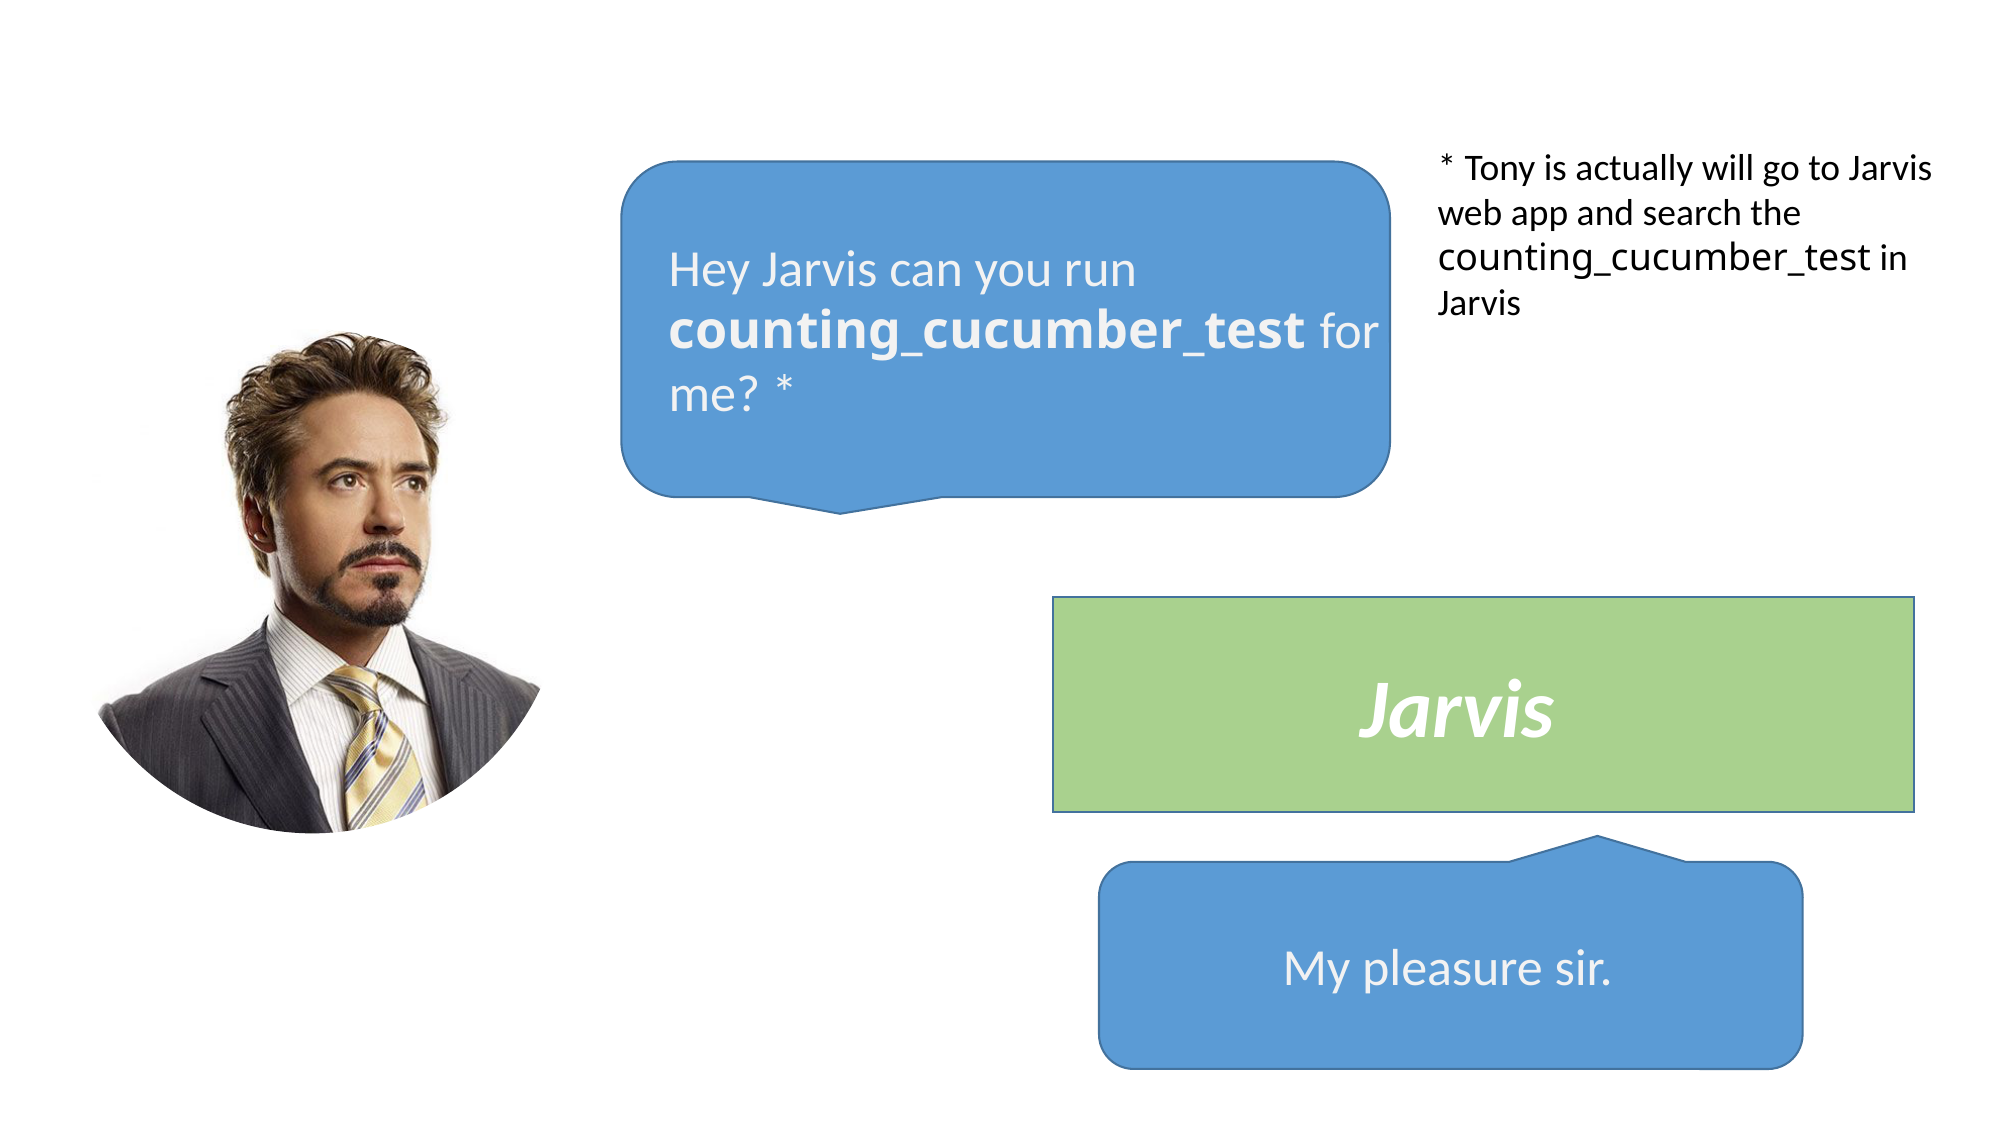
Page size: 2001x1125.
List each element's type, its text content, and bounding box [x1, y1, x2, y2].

text_box Hey Jarvis can you run counting_cucumber_test for me? * [654, 227, 1423, 430]
text_box My pleasure sir. [1267, 926, 2000, 1004]
text_box [1097, 834, 1804, 1071]
text_box [620, 160, 1392, 515]
text_box Jarvis [1345, 646, 2000, 762]
text_box [1052, 596, 1915, 813]
picture [60, 329, 565, 834]
text_box * Tony is actually will go to Jarvis web app and search the counting_cucumber_test in Jarvis [1422, 135, 2000, 331]
